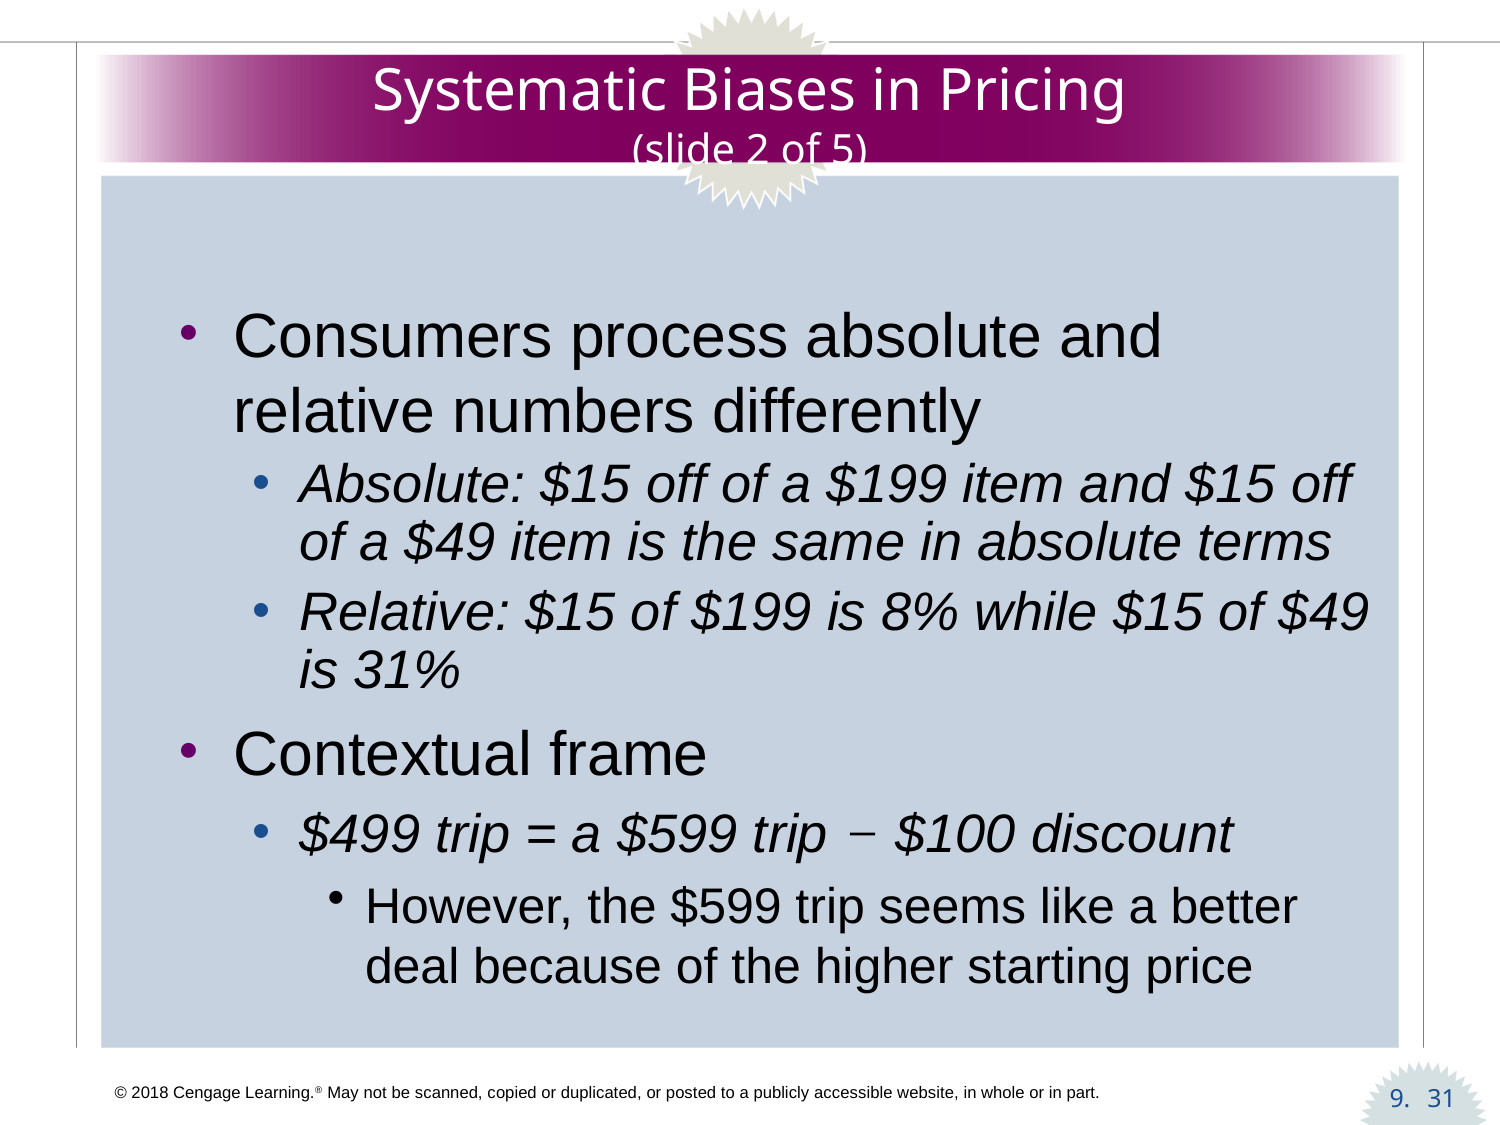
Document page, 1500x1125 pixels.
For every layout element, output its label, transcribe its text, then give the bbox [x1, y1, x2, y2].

title Systematic Biases in Pricing (slide 2 of 5) [99, 62, 1401, 163]
picture [0, 0, 1500, 1125]
list Consumers process absolute and relative numbers differently Absolute: $15 off of a $199 item and $15 off of a $49 item is the same in absolute terms Relative: $15 of $199 is 8% while $15 of $49 is 31% Contextual frame $499 trip = a $599 trip − $100 discount However, the $599 trip seems like a better deal because of the higher starting price [162, 287, 1388, 1001]
slide_number 31 [1412, 1074, 1476, 1125]
